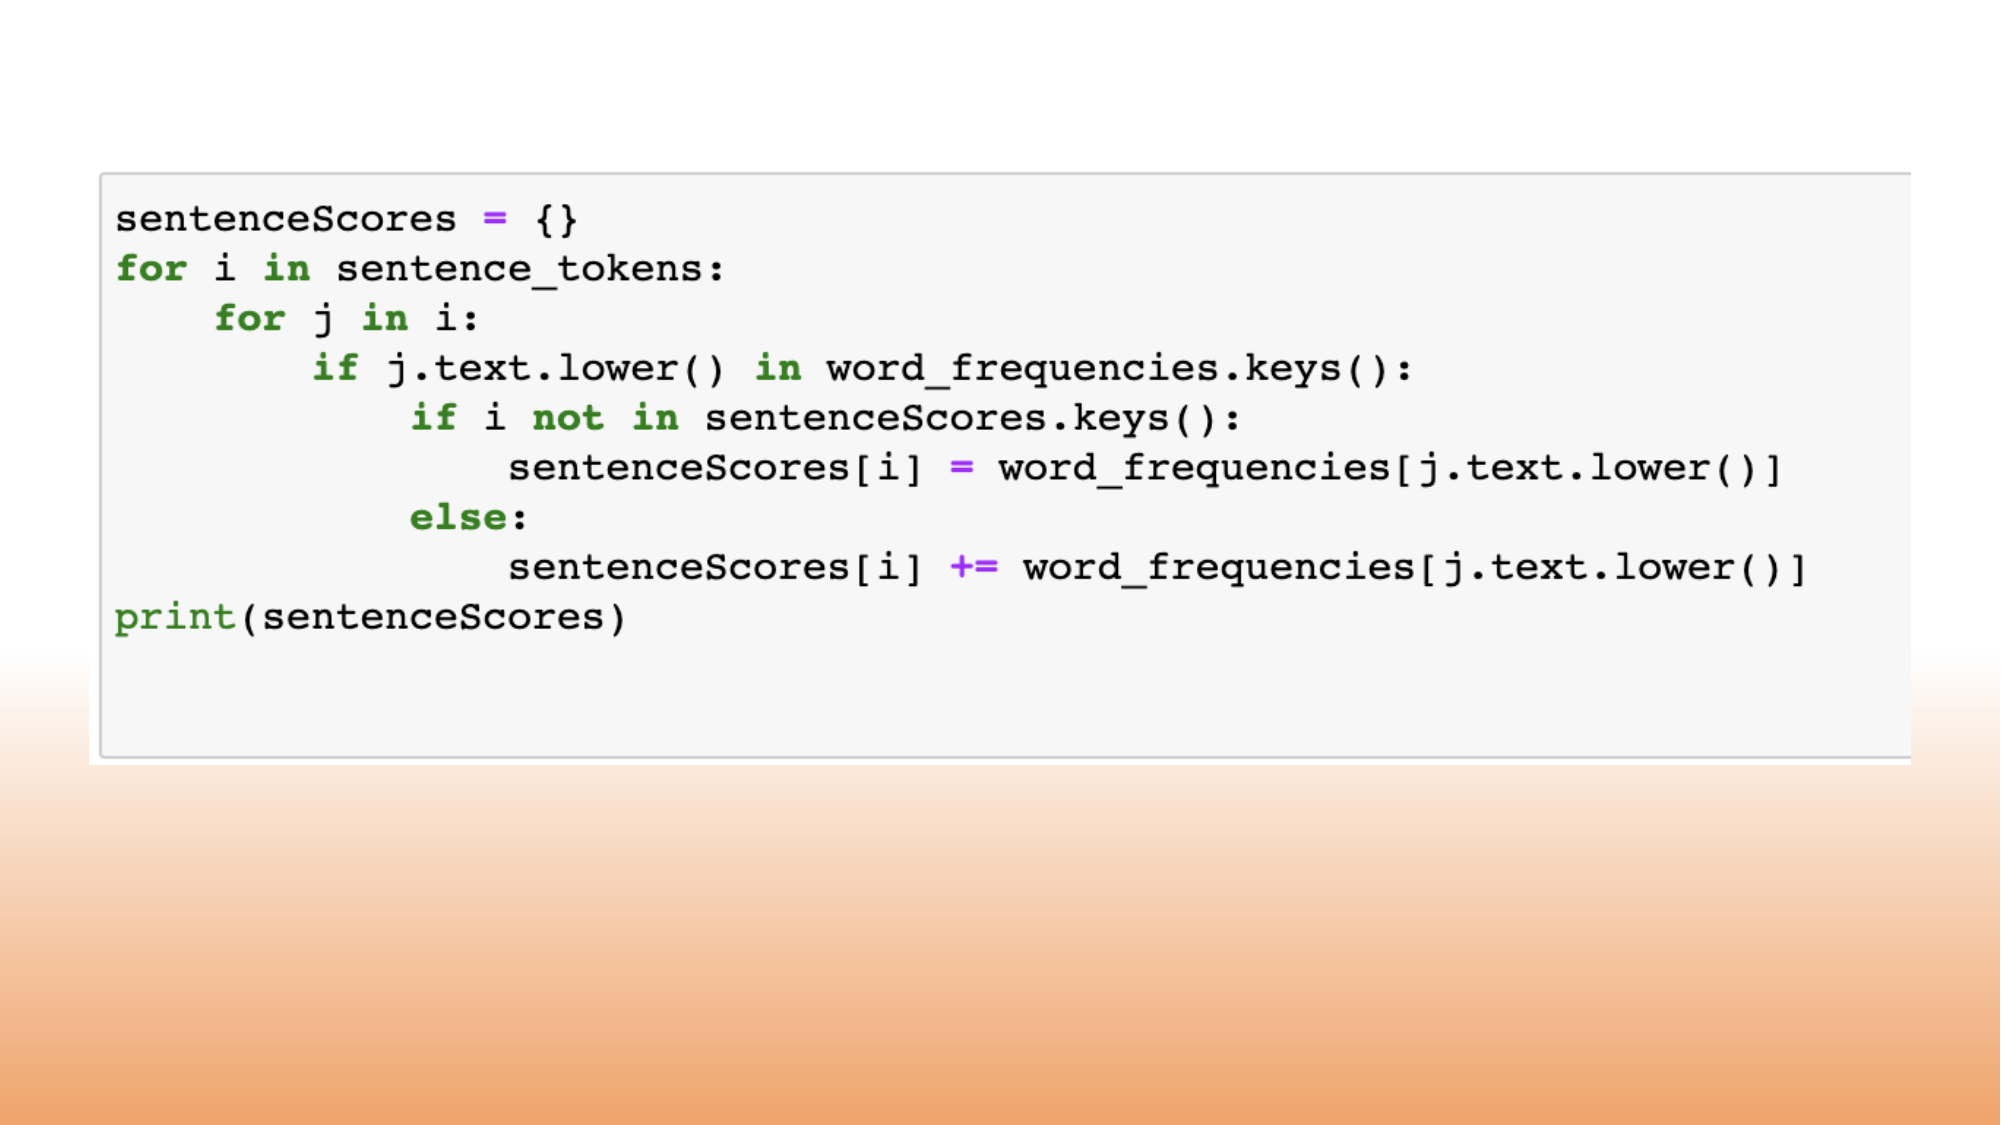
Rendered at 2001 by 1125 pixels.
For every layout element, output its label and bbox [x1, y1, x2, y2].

list [89, 165, 1911, 765]
